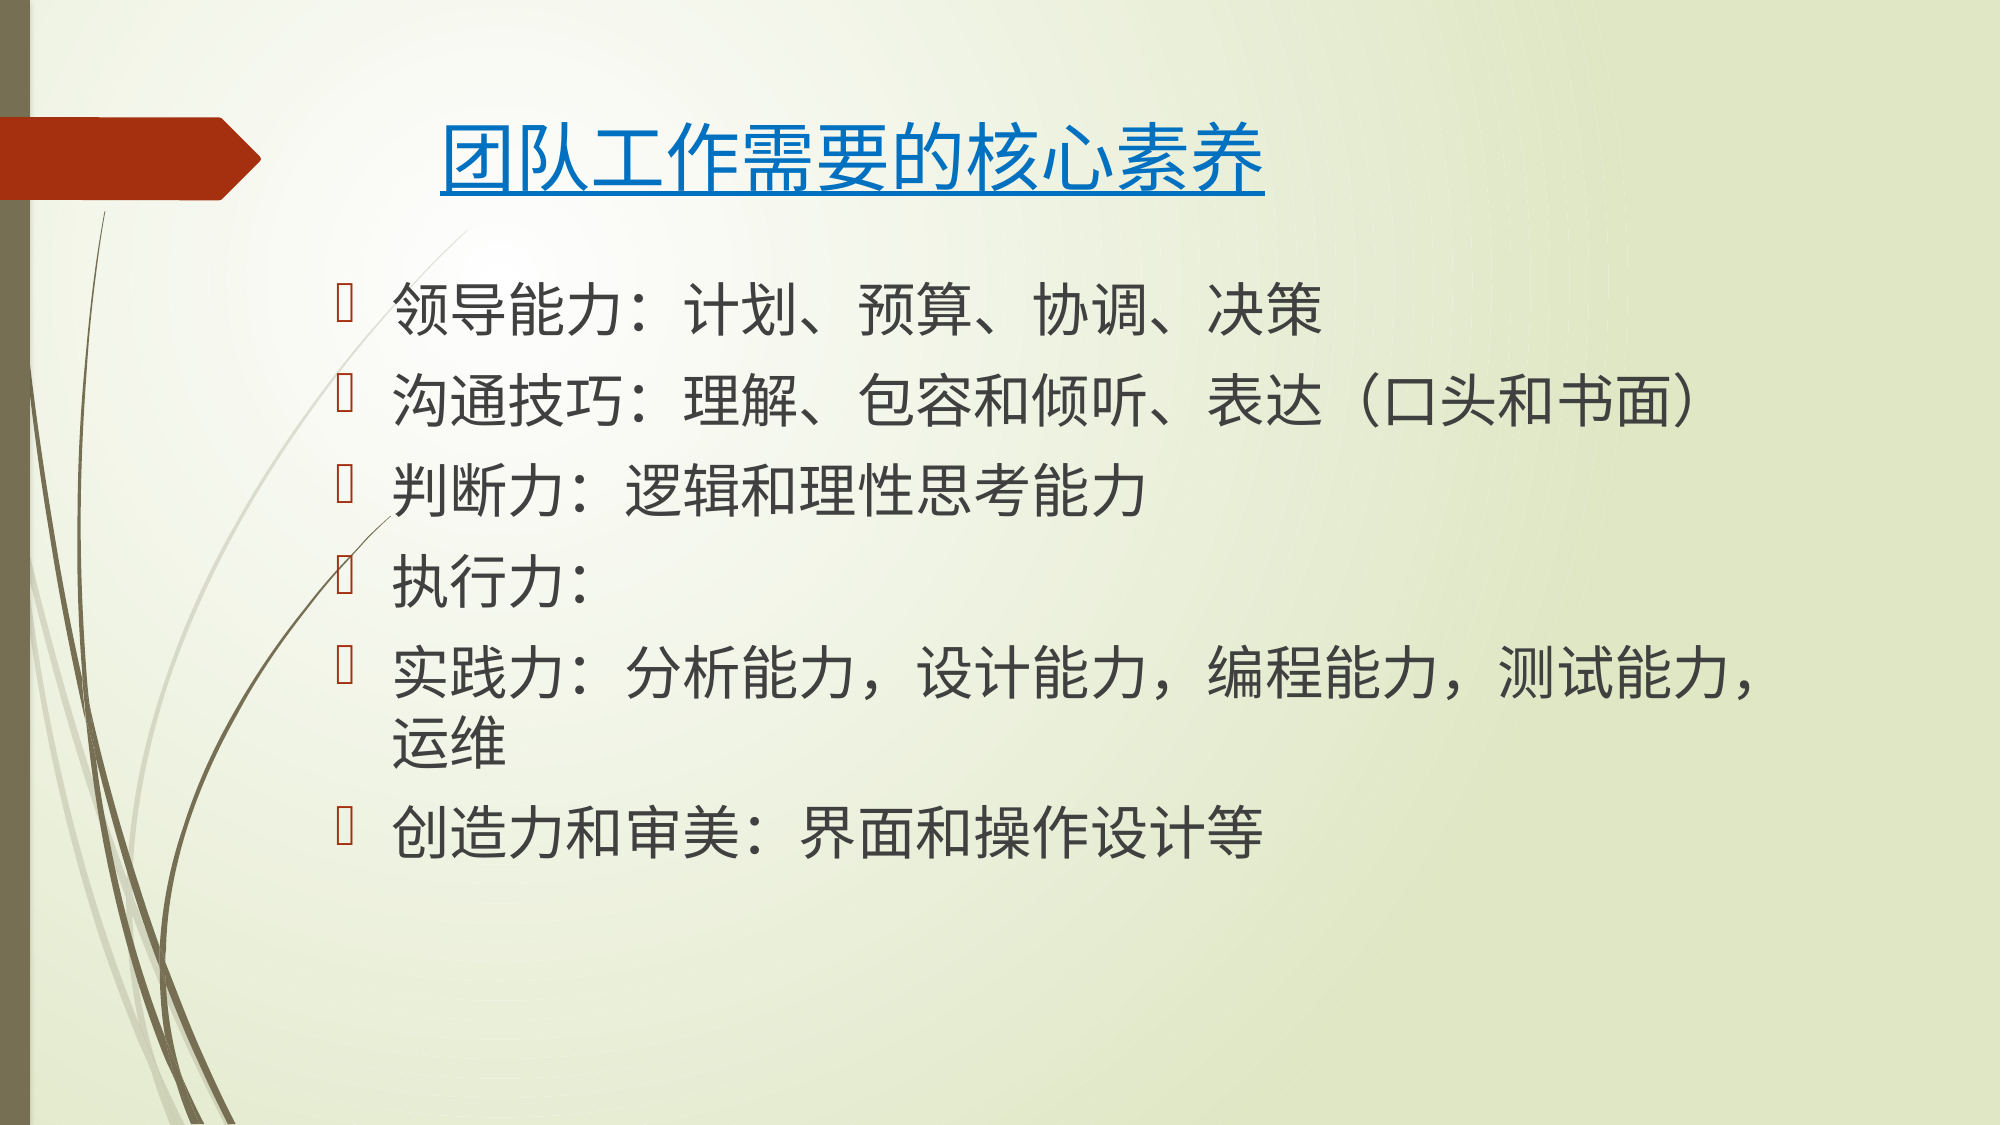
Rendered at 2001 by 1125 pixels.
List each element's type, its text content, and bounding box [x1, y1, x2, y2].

title 团队工作需要的核心素养 [425, 102, 1888, 313]
list 领导能力：计划、预算、协调、决策 沟通技巧：理解、包容和倾听、表达（口头和书面） 判断力：逻辑和理性思考能力 执行力： 实践力：分析能力，设计能力，编程能力，测试能力，运维 创造力和审美：界面和操作设计等 [319, 265, 1844, 972]
